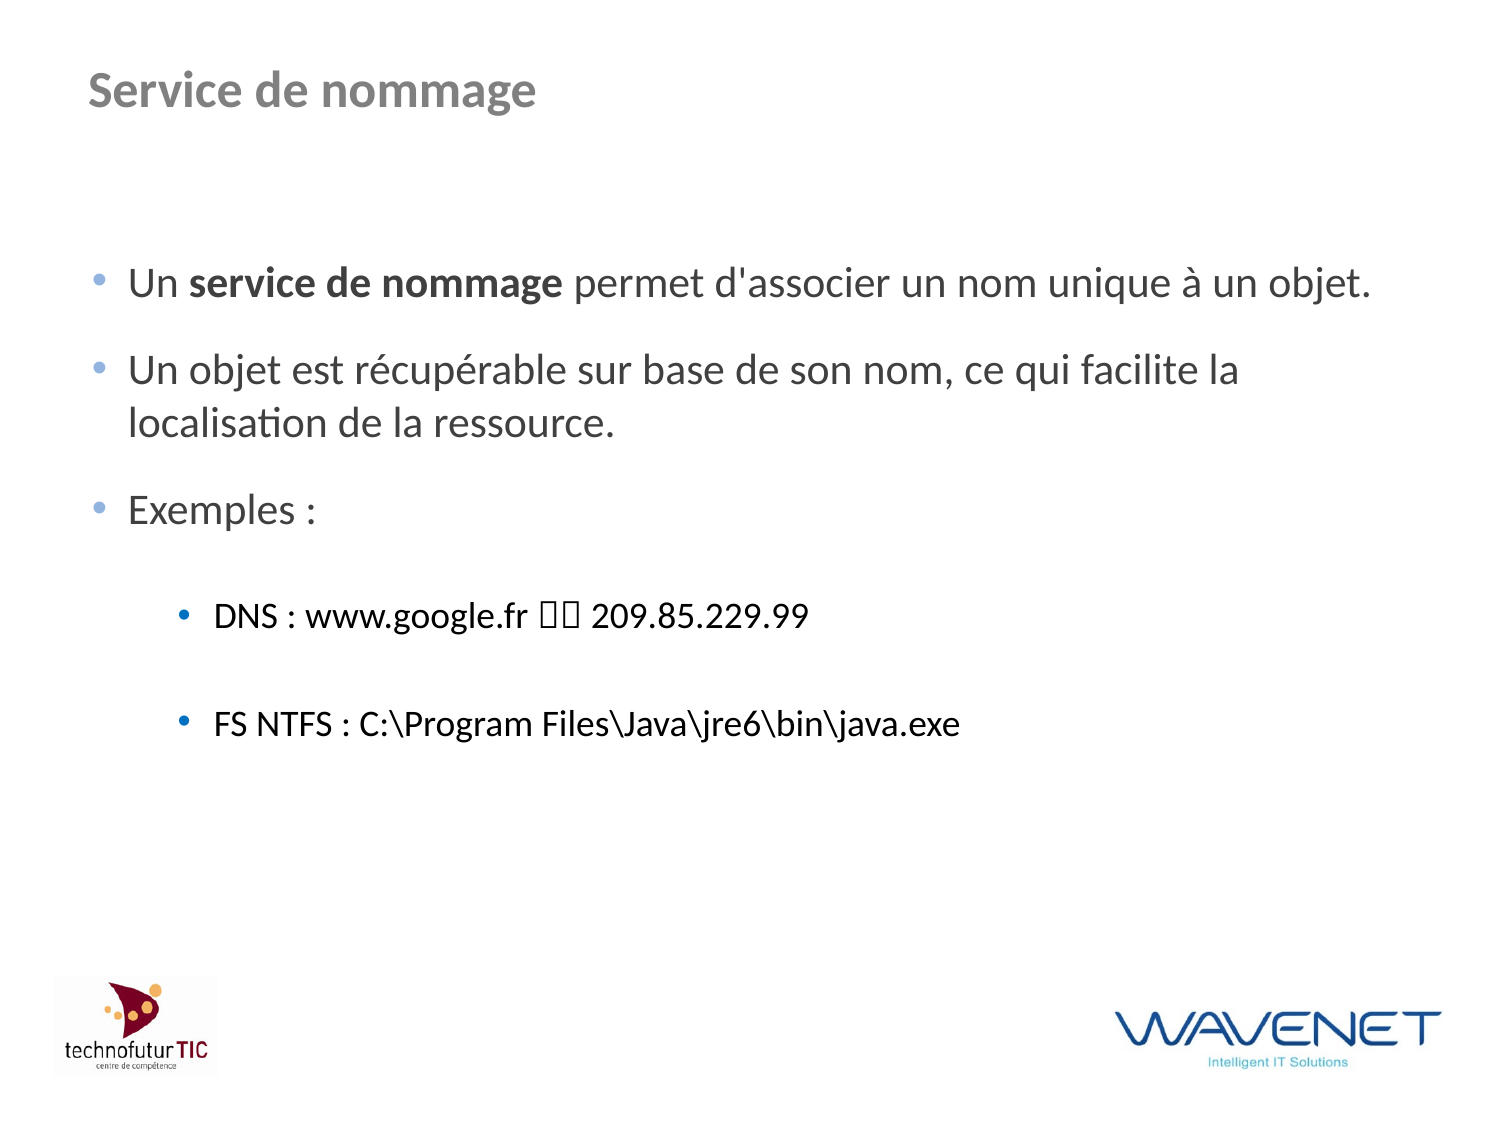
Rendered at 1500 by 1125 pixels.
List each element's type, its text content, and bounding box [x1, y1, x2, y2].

picture [1113, 1009, 1443, 1071]
list Un service de nommage permet d'associer un nom unique à un objet. Un objet est récupérable sur base de son nom, ce qui facilite la localisation de la ressource. Exemples : DNS : www.google.fr  209.85.229.99 FS NTFS : C:\Program Files\Java\jre6\bin\java.exe [76, 245, 1428, 929]
picture [53, 975, 218, 1077]
title Service de nommage [72, 47, 1426, 145]
